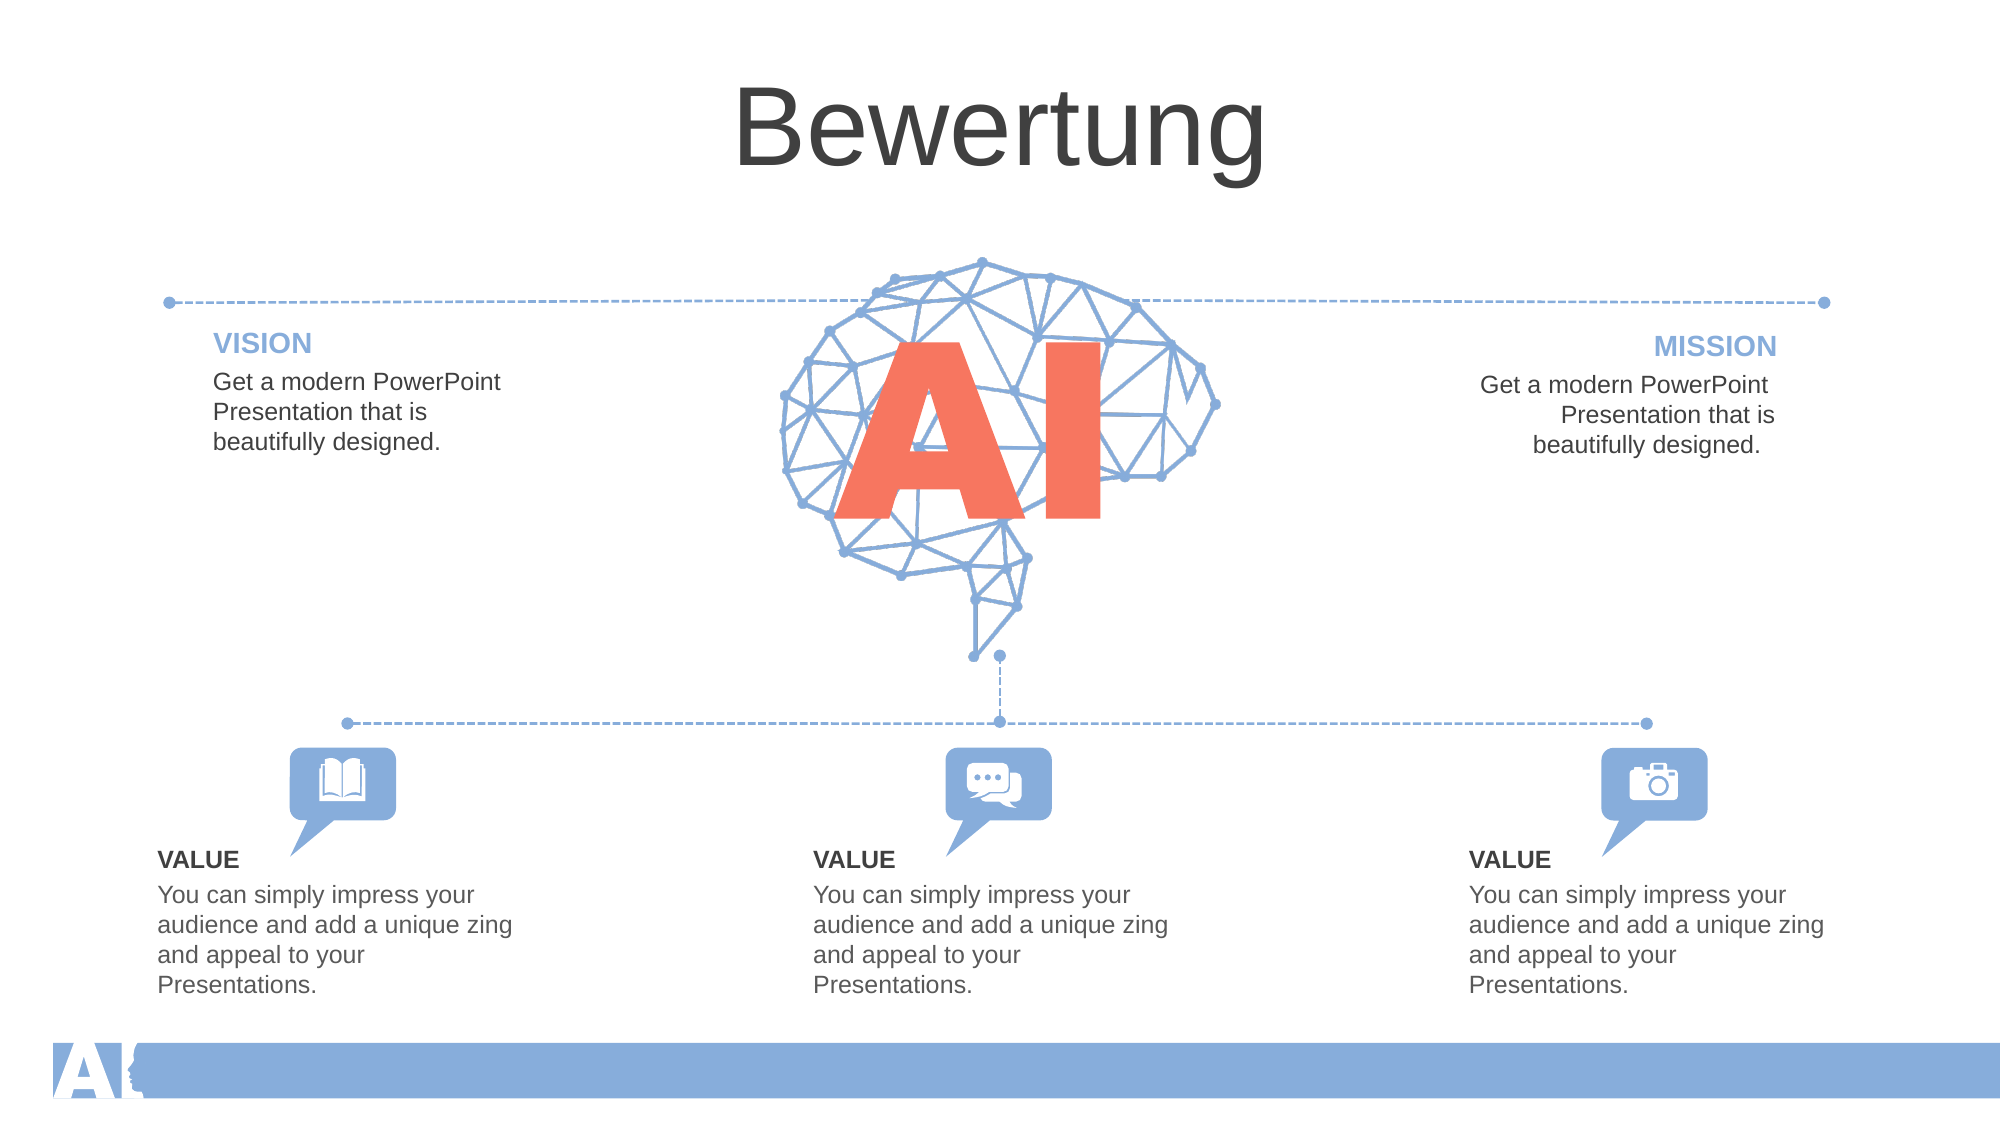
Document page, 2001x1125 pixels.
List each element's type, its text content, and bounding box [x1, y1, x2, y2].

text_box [157, 843, 529, 970]
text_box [213, 324, 529, 457]
list Bewertung [0, 55, 2000, 186]
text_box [1468, 327, 1778, 460]
text_box [288, 746, 398, 843]
text_box [318, 756, 367, 803]
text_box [1468, 843, 1841, 970]
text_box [813, 843, 1185, 970]
text_box [1600, 746, 1709, 843]
text_box [1628, 761, 1679, 802]
text_box [965, 761, 1023, 810]
picture [778, 257, 1221, 662]
text_box [944, 746, 1053, 843]
